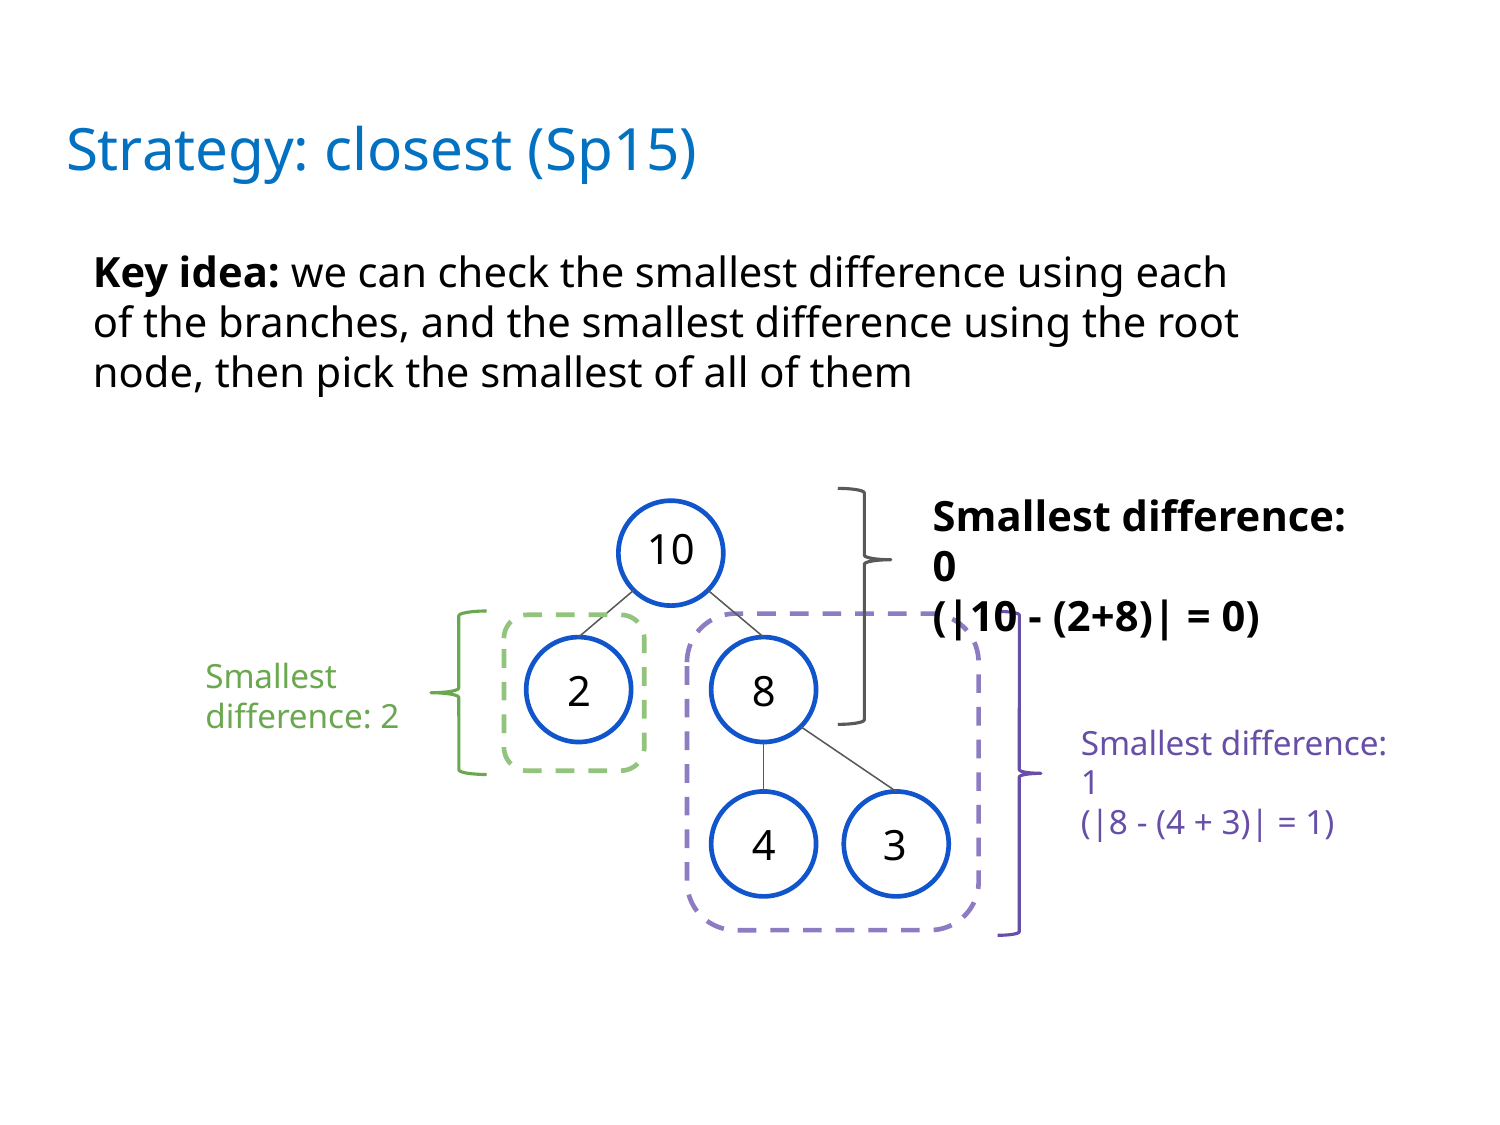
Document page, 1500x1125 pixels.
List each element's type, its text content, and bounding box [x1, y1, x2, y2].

text_box Key idea: we can check the smallest difference using each of the branches, and the smallest difference using the root node, then pick the smallest of all of them [77, 230, 1294, 387]
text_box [707, 589, 764, 638]
text_box [863, 791, 930, 803]
text_box 8 [736, 649, 791, 714]
text_box 3 [846, 803, 947, 869]
text_box [850, 869, 943, 897]
text_box 10 [627, 515, 714, 580]
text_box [800, 726, 897, 792]
text_box [634, 500, 707, 515]
text_box [686, 613, 979, 931]
text_box [711, 637, 817, 743]
text_box Smallest difference: 0 (|10 - (2+8)| = 0) [917, 474, 1368, 580]
text_box 4 [736, 803, 791, 869]
text_box [837, 488, 891, 725]
title Strategy: closest (Sp15) [51, 97, 1449, 223]
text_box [578, 589, 634, 638]
text_box [503, 614, 645, 771]
text_box [997, 611, 1041, 936]
text_box [618, 523, 724, 606]
text_box Smallest difference: 2 [190, 640, 438, 746]
text_box Smallest difference: 1 (|8 - (4 + 3)| = 1) [1065, 706, 1413, 812]
text_box [438, 610, 487, 775]
text_box [711, 791, 817, 897]
